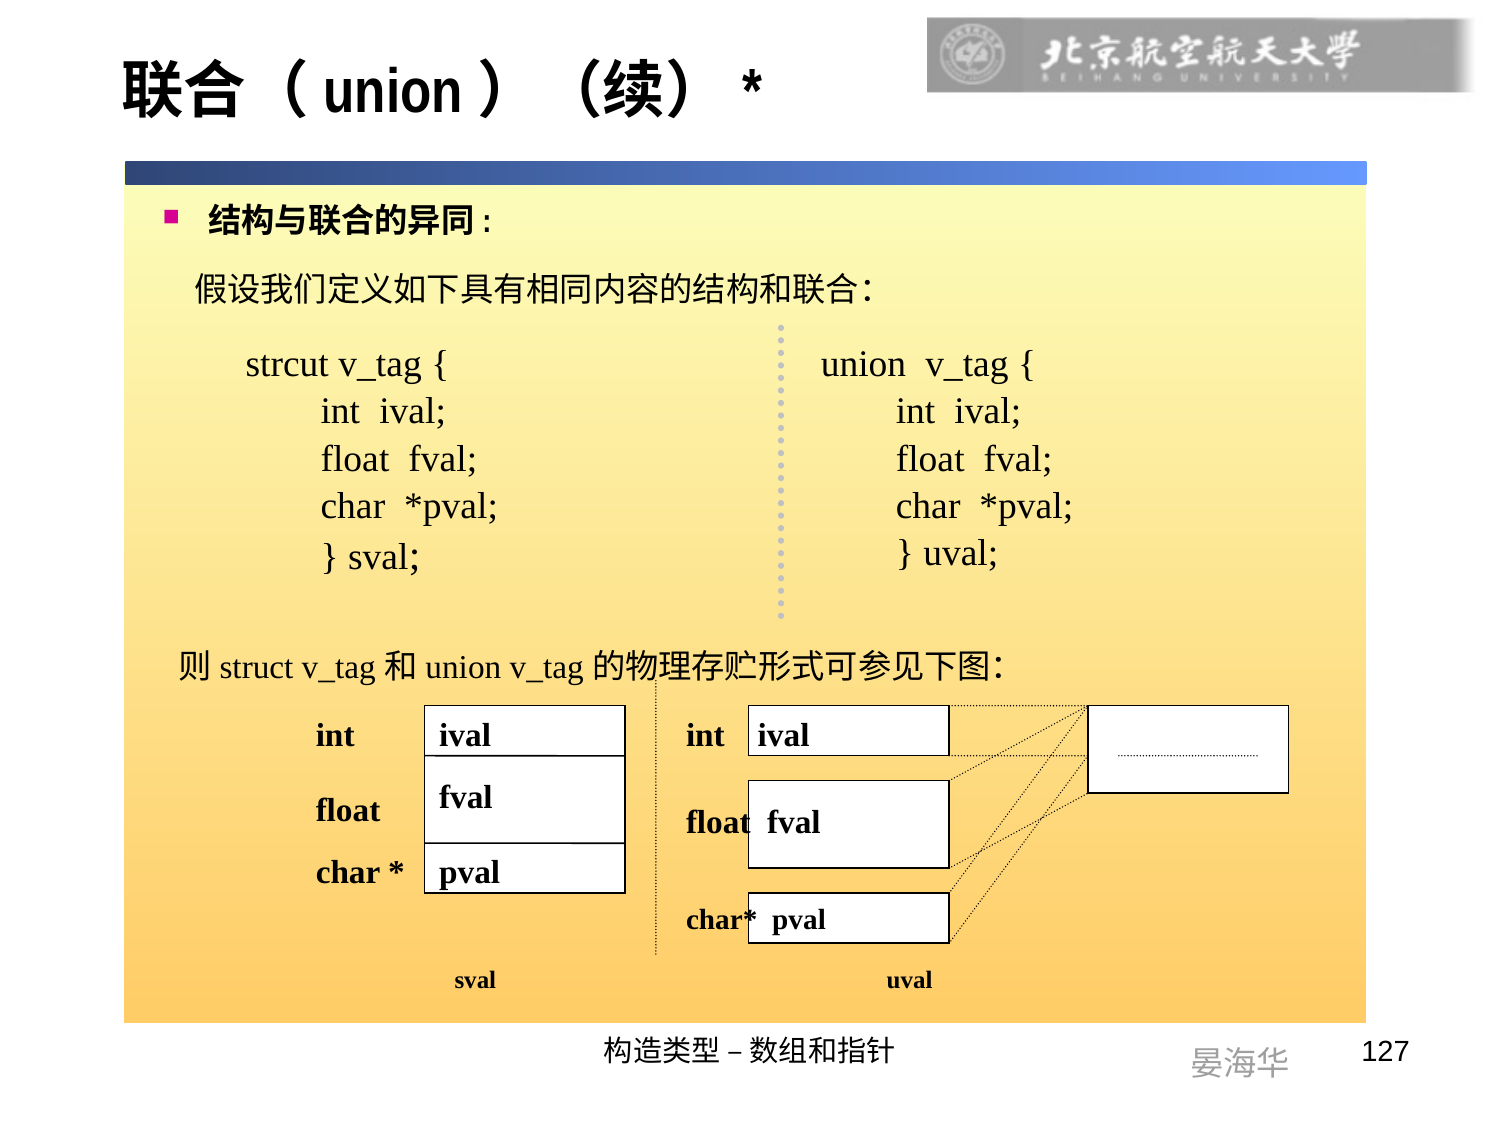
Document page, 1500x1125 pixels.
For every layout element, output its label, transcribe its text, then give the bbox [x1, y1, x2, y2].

text_box union v_tag { int ival; float fval; char *pval; } uval; [805, 340, 1281, 581]
footer 构造类型 – 数组和指针 [512, 1024, 988, 1103]
text_box strcut v_tag { int ival; float fval; char *pval; } sval; [230, 340, 744, 586]
picture [927, 0, 1500, 102]
text_box 则struct v_tag和union v_tag的物理存贮形式可参见下图： [163, 637, 1039, 693]
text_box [300, 680, 1289, 1006]
text_box 假设我们定义如下具有相同内容的结构和联合： [179, 260, 908, 316]
slide_number 127 [1074, 1024, 1426, 1103]
list 结构与联合的异同: [147, 196, 1314, 262]
title 联合（union）（续）* [105, 25, 1450, 164]
